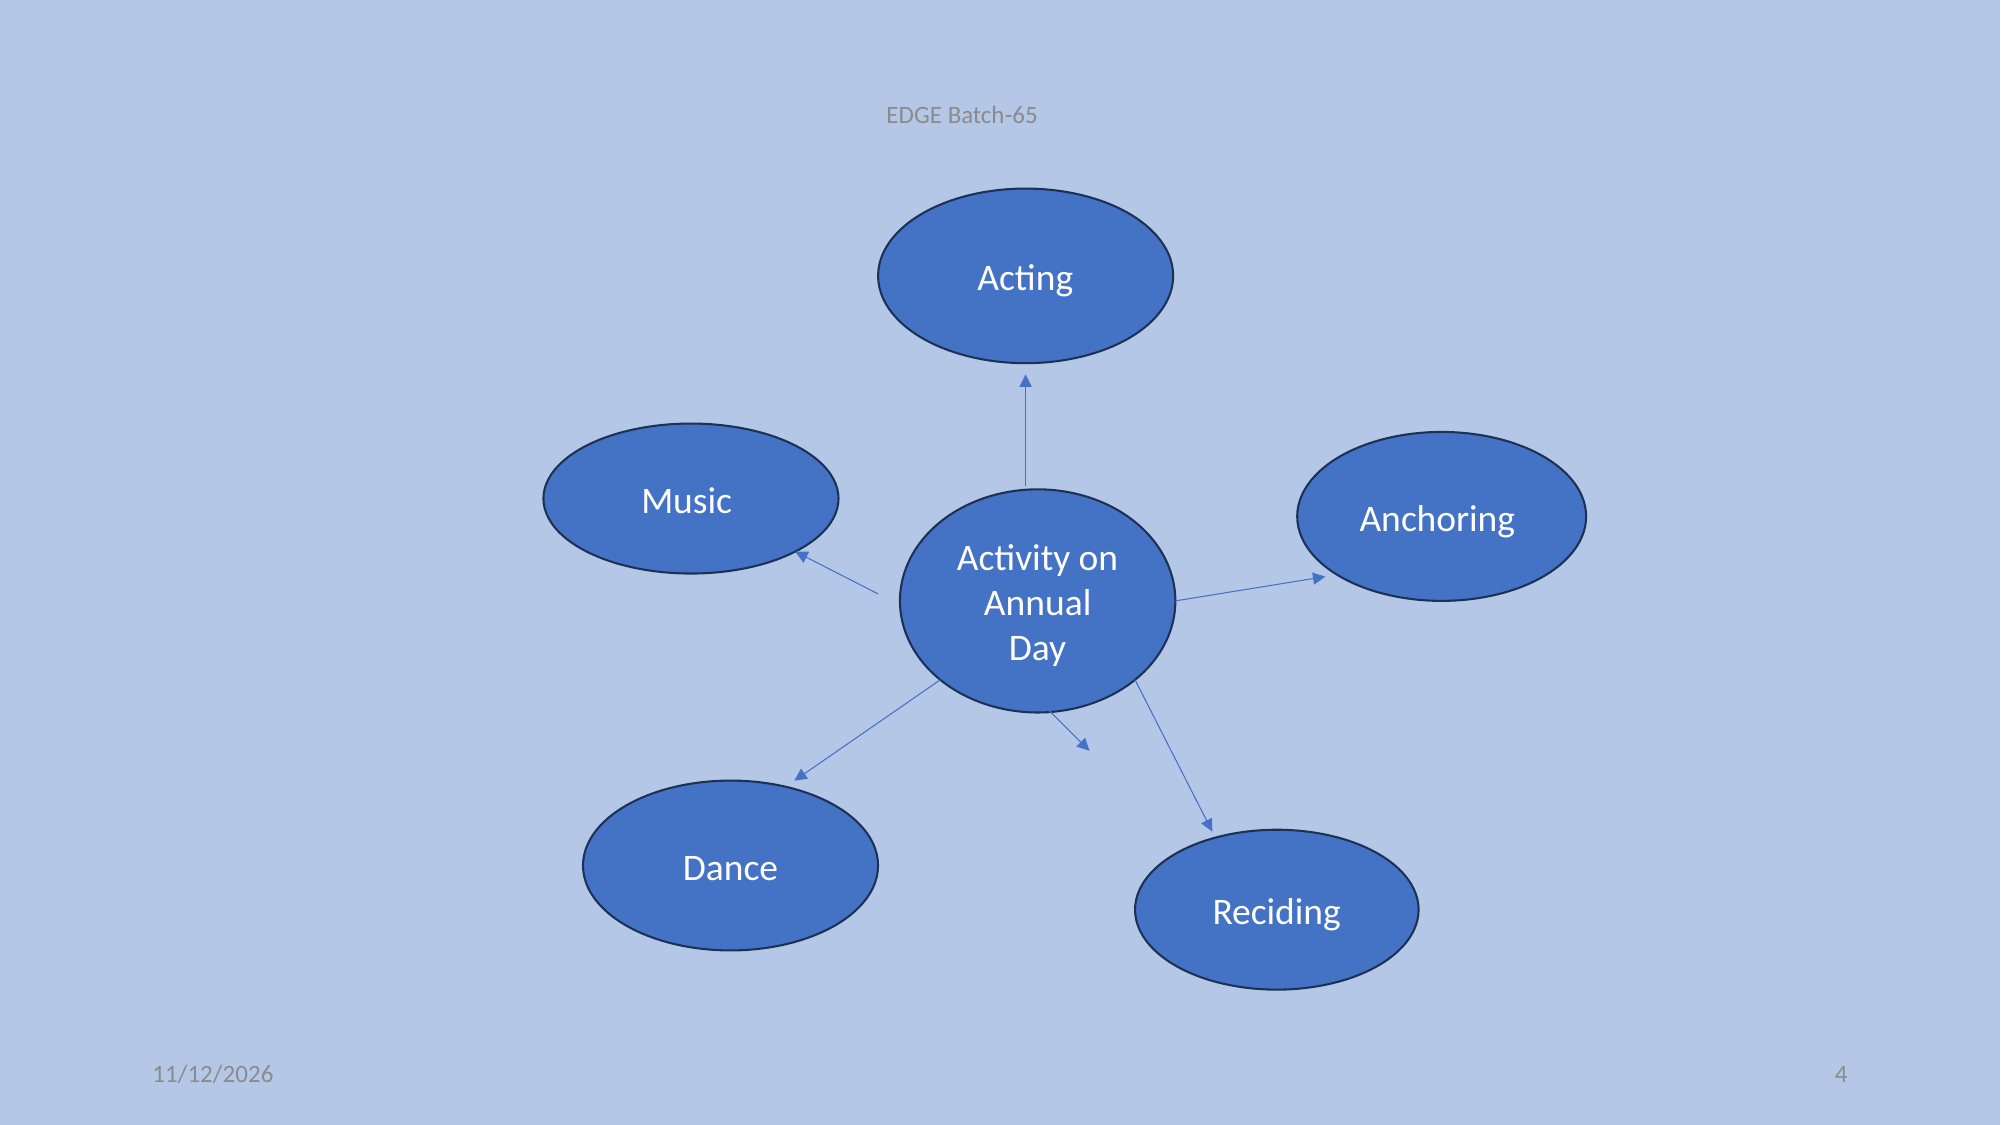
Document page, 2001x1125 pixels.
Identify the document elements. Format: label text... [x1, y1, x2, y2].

text_box Anchoring [1296, 430, 1588, 602]
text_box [1135, 679, 1213, 832]
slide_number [137, 1042, 588, 1103]
text_box Activity on Annual Day [898, 488, 1177, 706]
text_box Dance [581, 779, 880, 952]
slide_number 4 [1412, 1042, 1863, 1103]
text_box Acting [877, 187, 1175, 365]
footer EDGE Batch-65 [624, 83, 1300, 144]
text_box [939, 600, 1090, 751]
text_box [795, 551, 879, 594]
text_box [1175, 576, 1326, 601]
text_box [794, 679, 941, 781]
text_box Music [542, 422, 840, 575]
text_box Reciding [1134, 828, 1420, 991]
